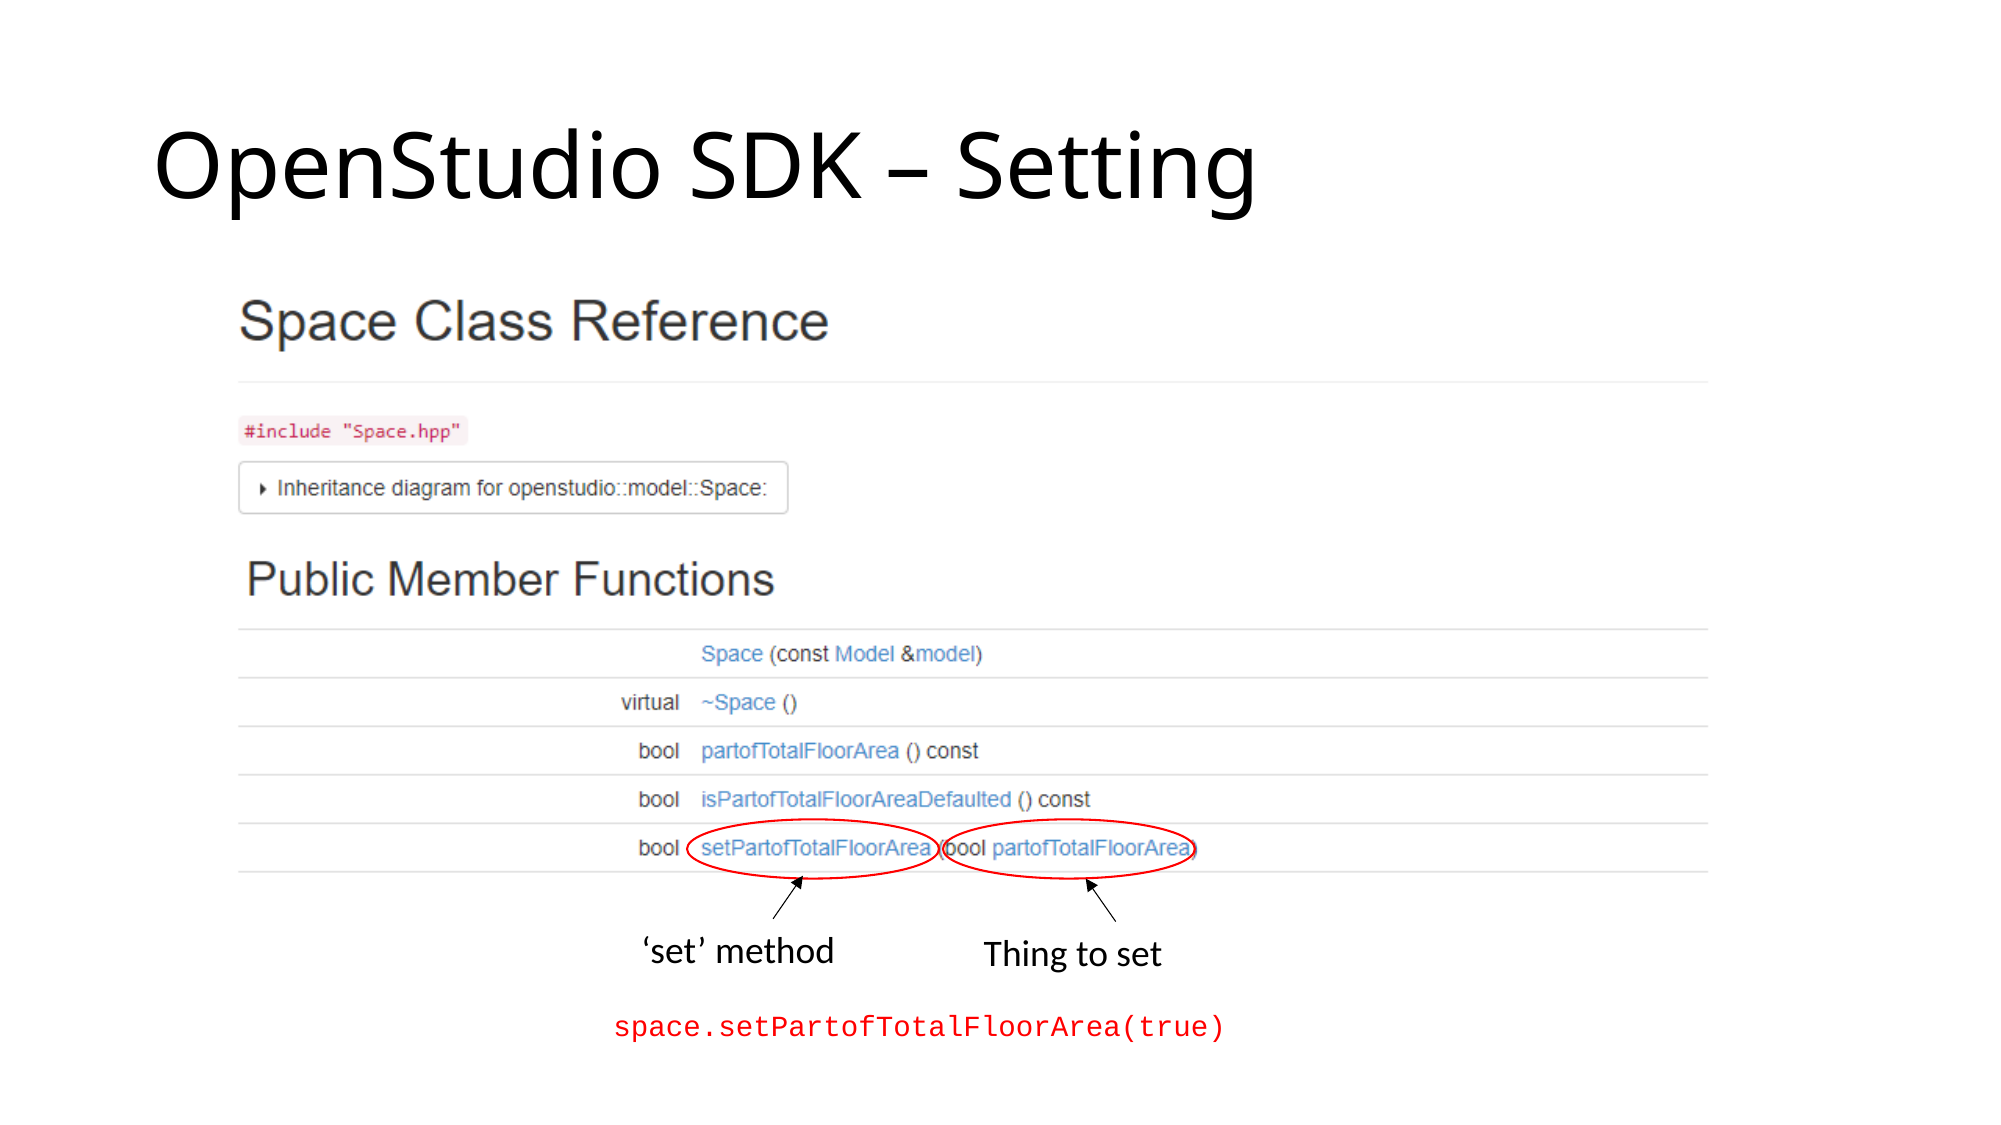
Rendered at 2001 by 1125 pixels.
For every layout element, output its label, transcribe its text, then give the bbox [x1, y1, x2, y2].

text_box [1085, 878, 1116, 922]
text_box [1009, 876, 1129, 880]
text_box Thing to set [969, 921, 1263, 982]
text_box [803, 876, 873, 880]
title OpenStudio SDK – Setting [137, 59, 1863, 278]
text_box space.setPartofTotalFloorArea(true) [598, 999, 1241, 1050]
picture [201, 261, 1724, 876]
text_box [773, 875, 803, 919]
text_box ‘set’ method [626, 918, 920, 979]
